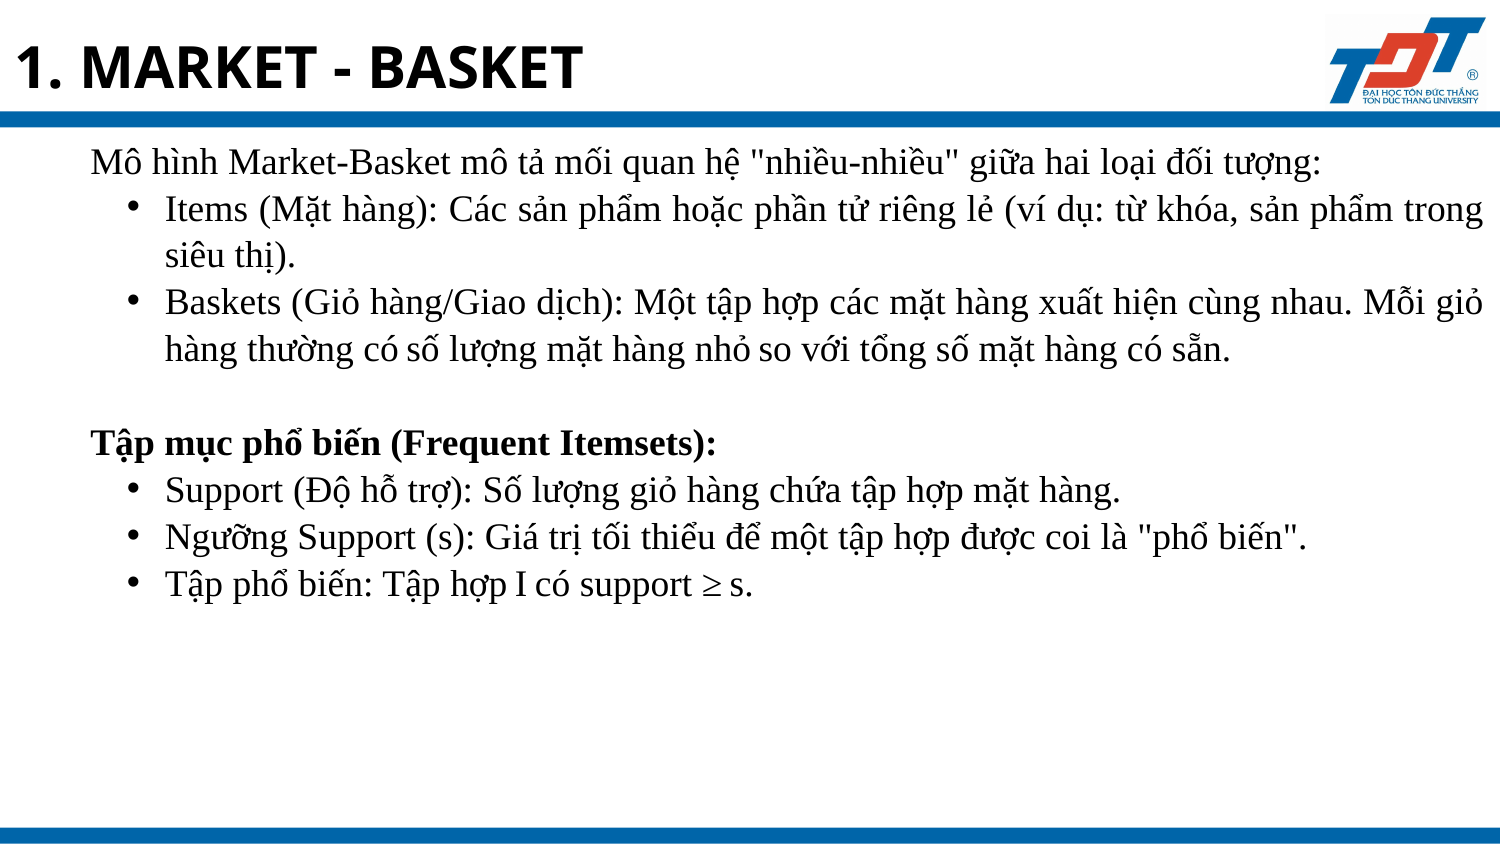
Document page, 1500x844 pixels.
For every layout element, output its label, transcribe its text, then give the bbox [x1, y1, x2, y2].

text_box Mô hình Market-Basket mô tả mối quan hệ "nhiều-nhiều" giữa hai loại đối tượng: Items (Mặt hàng): Các sản phẩm hoặc phần tử riêng lẻ (ví dụ: từ khóa, sản phẩm trong siêu thị). Baskets (Giỏ hàng/Giao dịch): Một tập hợp các mặt hàng xuất hiện cùng nhau. Mỗi giỏ hàng thường có số lượng mặt hàng nhỏ so với tổng số mặt hàng có sẵn. Tập mục phổ biến (Frequent Itemsets): Support (Độ hỗ trợ): Số lượng giỏ hàng chứa tập hợp mặt hàng. Ngưỡng Support (s): Giá trị tối thiểu để một tập hợp được coi là "phổ biến". Tập phổ biến: Tập hợp I có support ≥ s. [0, 127, 1500, 658]
text_box [0, 826, 1500, 844]
text_box [0, 109, 1500, 127]
picture [1325, 14, 1487, 112]
text_box 1. MARKET - BASKET [0, 23, 705, 109]
